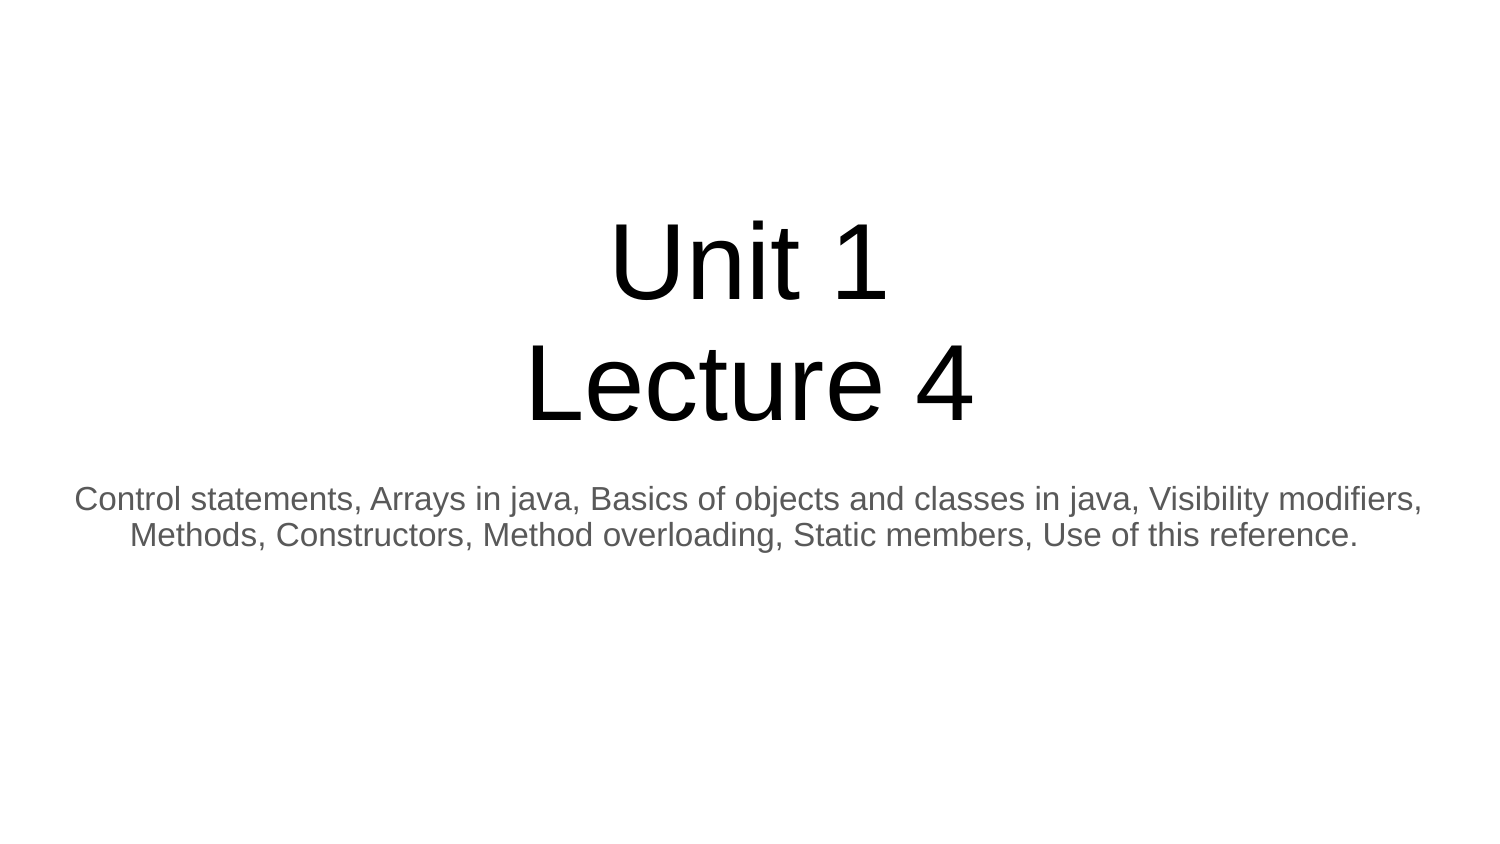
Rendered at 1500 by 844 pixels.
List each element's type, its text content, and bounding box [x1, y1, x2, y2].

subtitle Control statements, Arrays in java, Basics of objects and classes in java, Visibility modifiers, Methods, Constructors, Method overloading, Static members, Use of this reference. [51, 464, 1449, 595]
title Unit 1 Lecture 4 [51, 122, 1449, 459]
